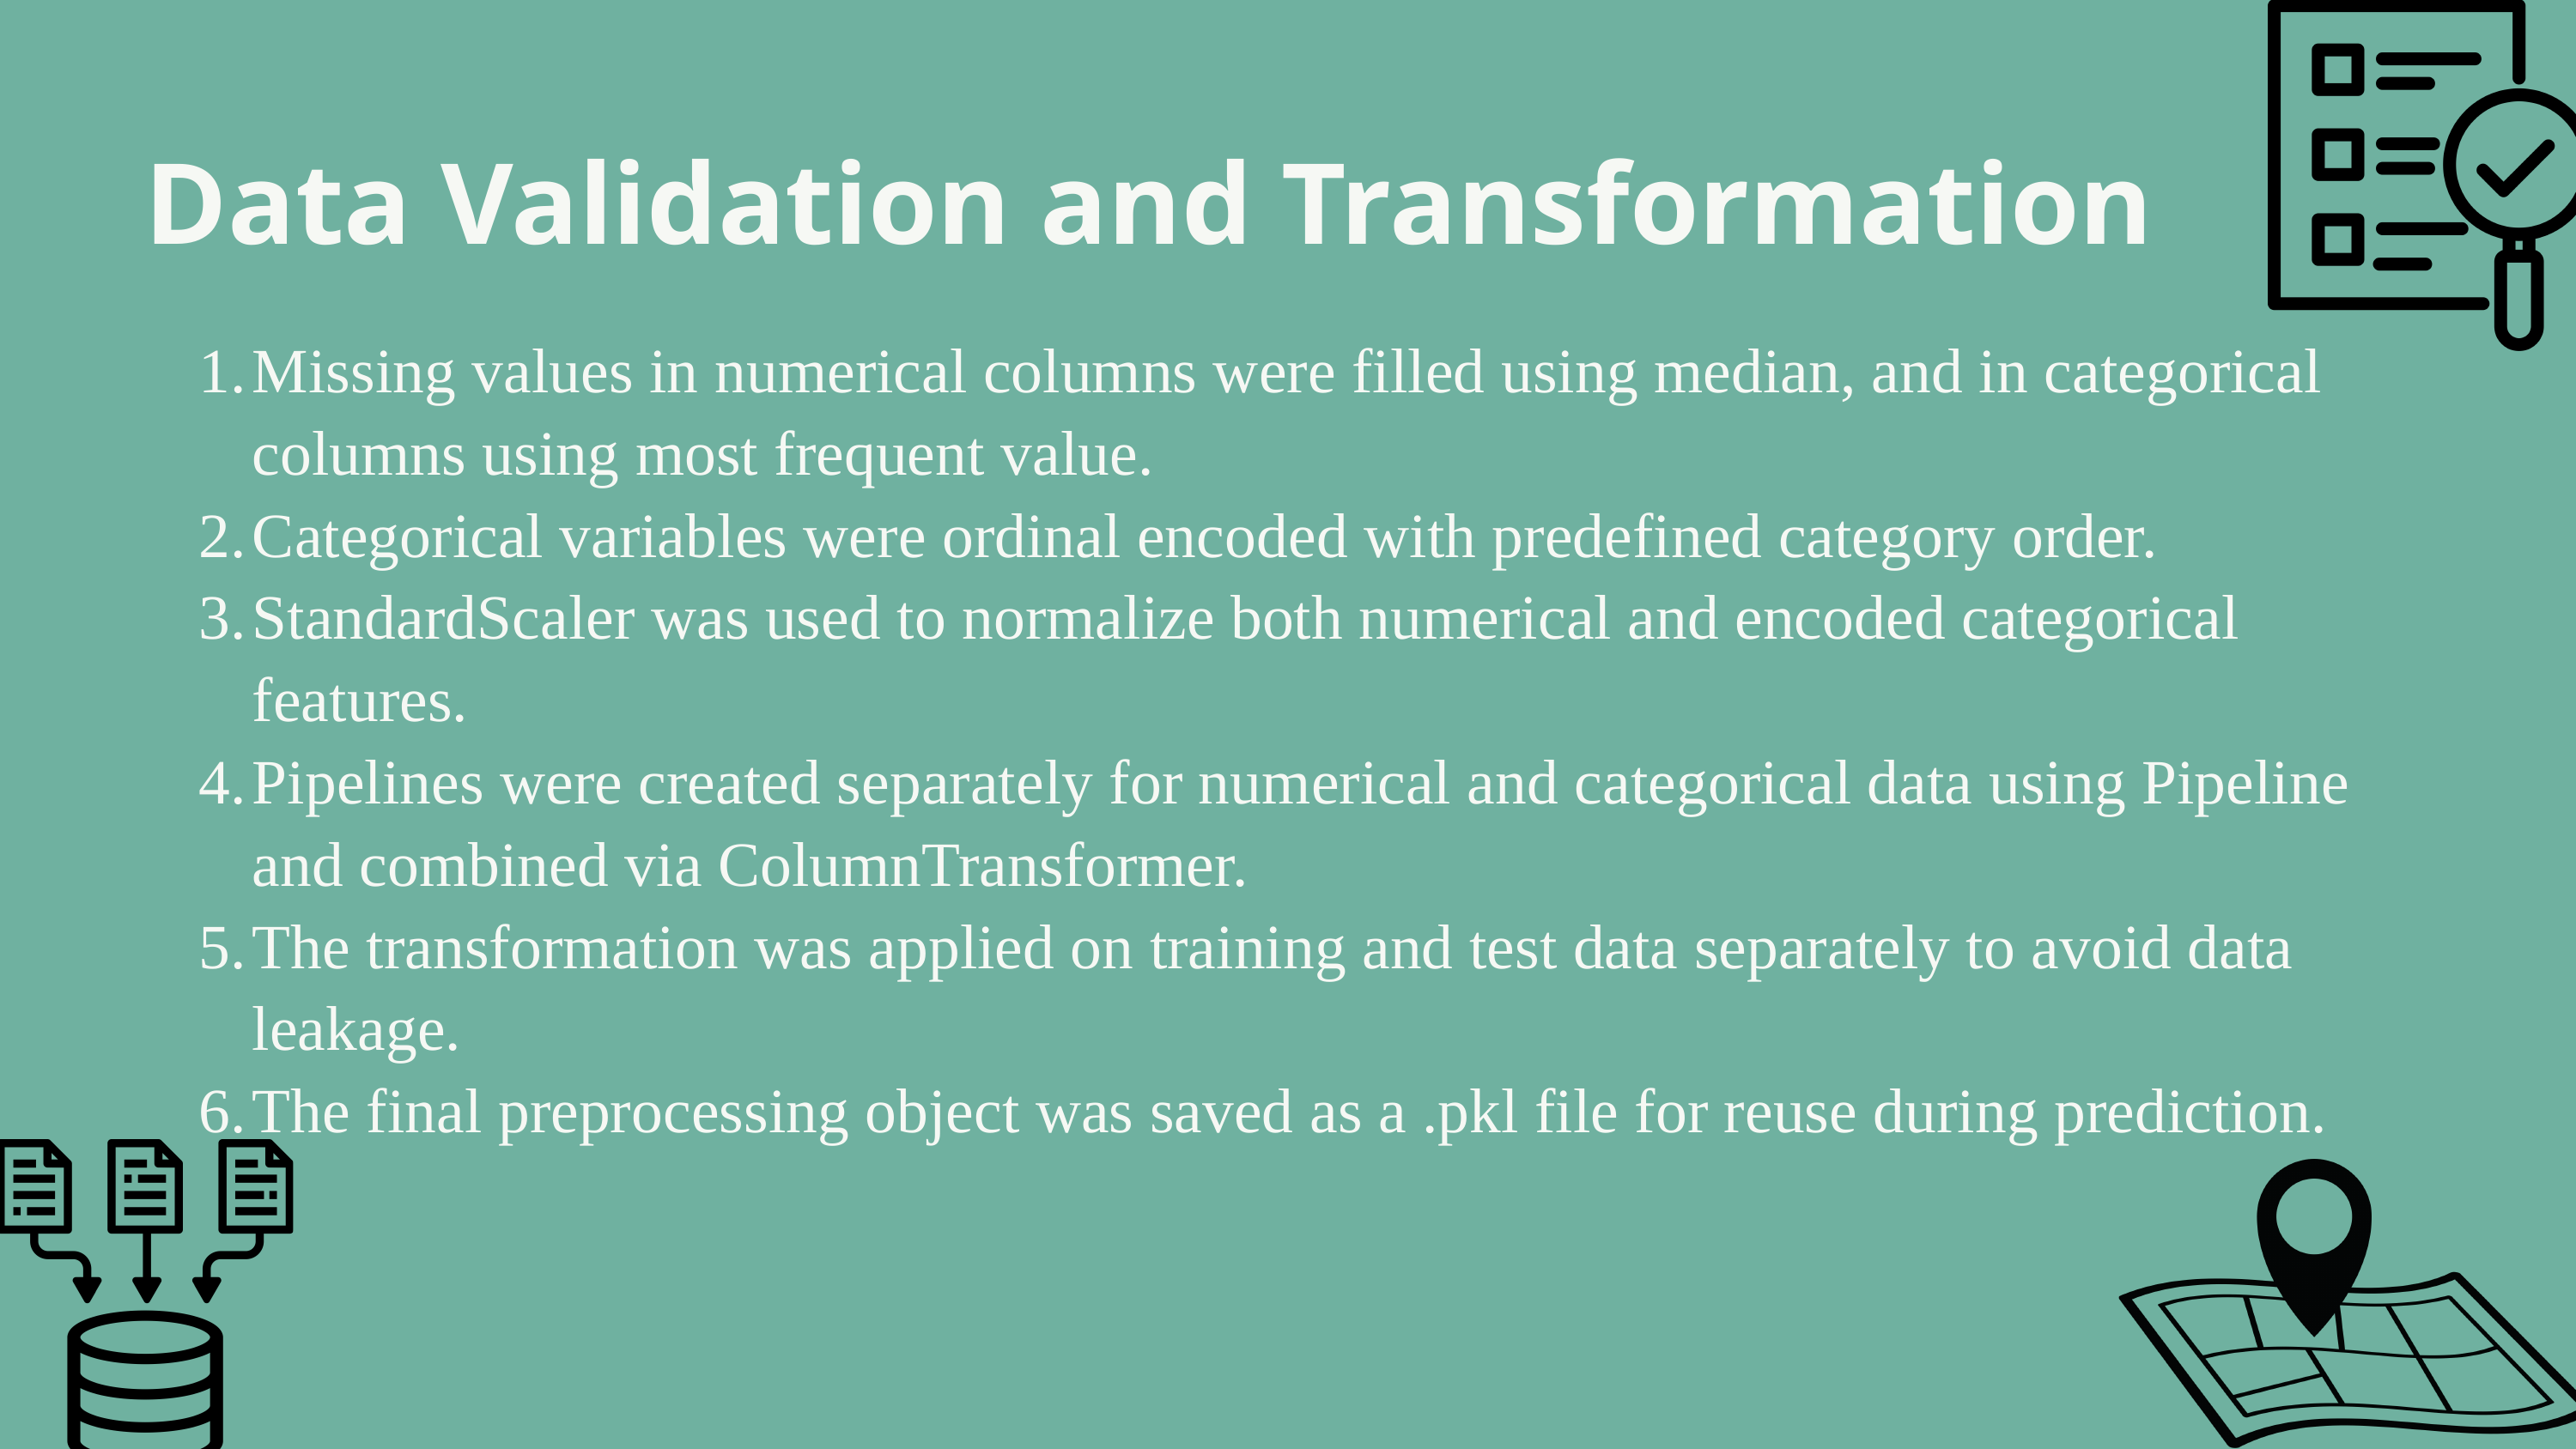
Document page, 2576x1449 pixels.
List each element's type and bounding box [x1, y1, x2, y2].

text_box [2118, 1159, 2576, 1448]
text_box [144, 144, 2432, 1228]
text_box [0, 1139, 294, 1449]
text_box [2268, 0, 2576, 351]
